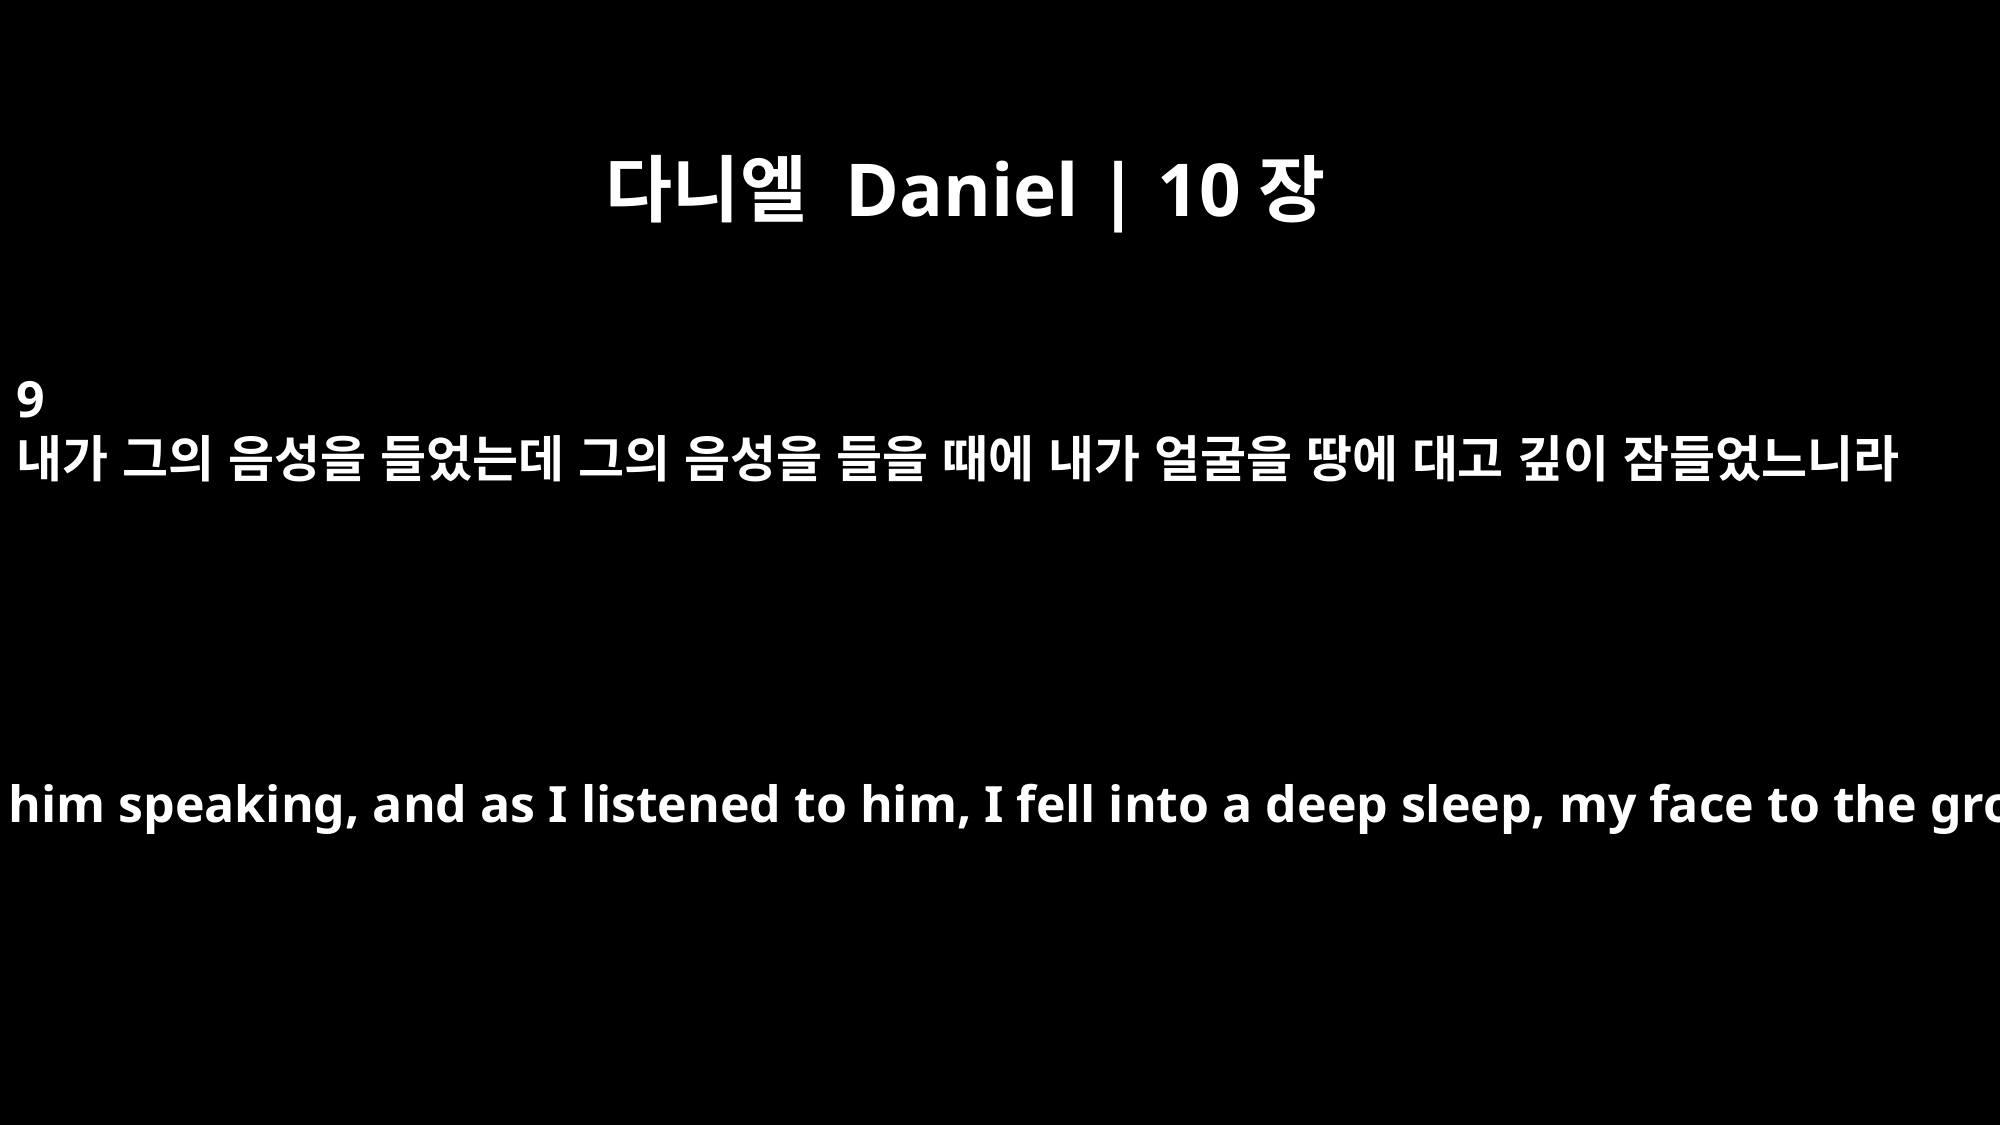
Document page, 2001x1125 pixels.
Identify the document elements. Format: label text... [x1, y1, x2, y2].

text_box 다니엘 Daniel | 10장 [591, 136, 1341, 239]
text_box Then I heard him speaking, and as I listened to him, I fell into a deep sleep, my face to the ground. [0, 764, 2000, 840]
text_box 9 내가 그의 음성을 들었는데 그의 음성을 들을 때에 내가 얼굴을 땅에 대고 깊이 잠들었느니라 [1, 359, 1916, 495]
